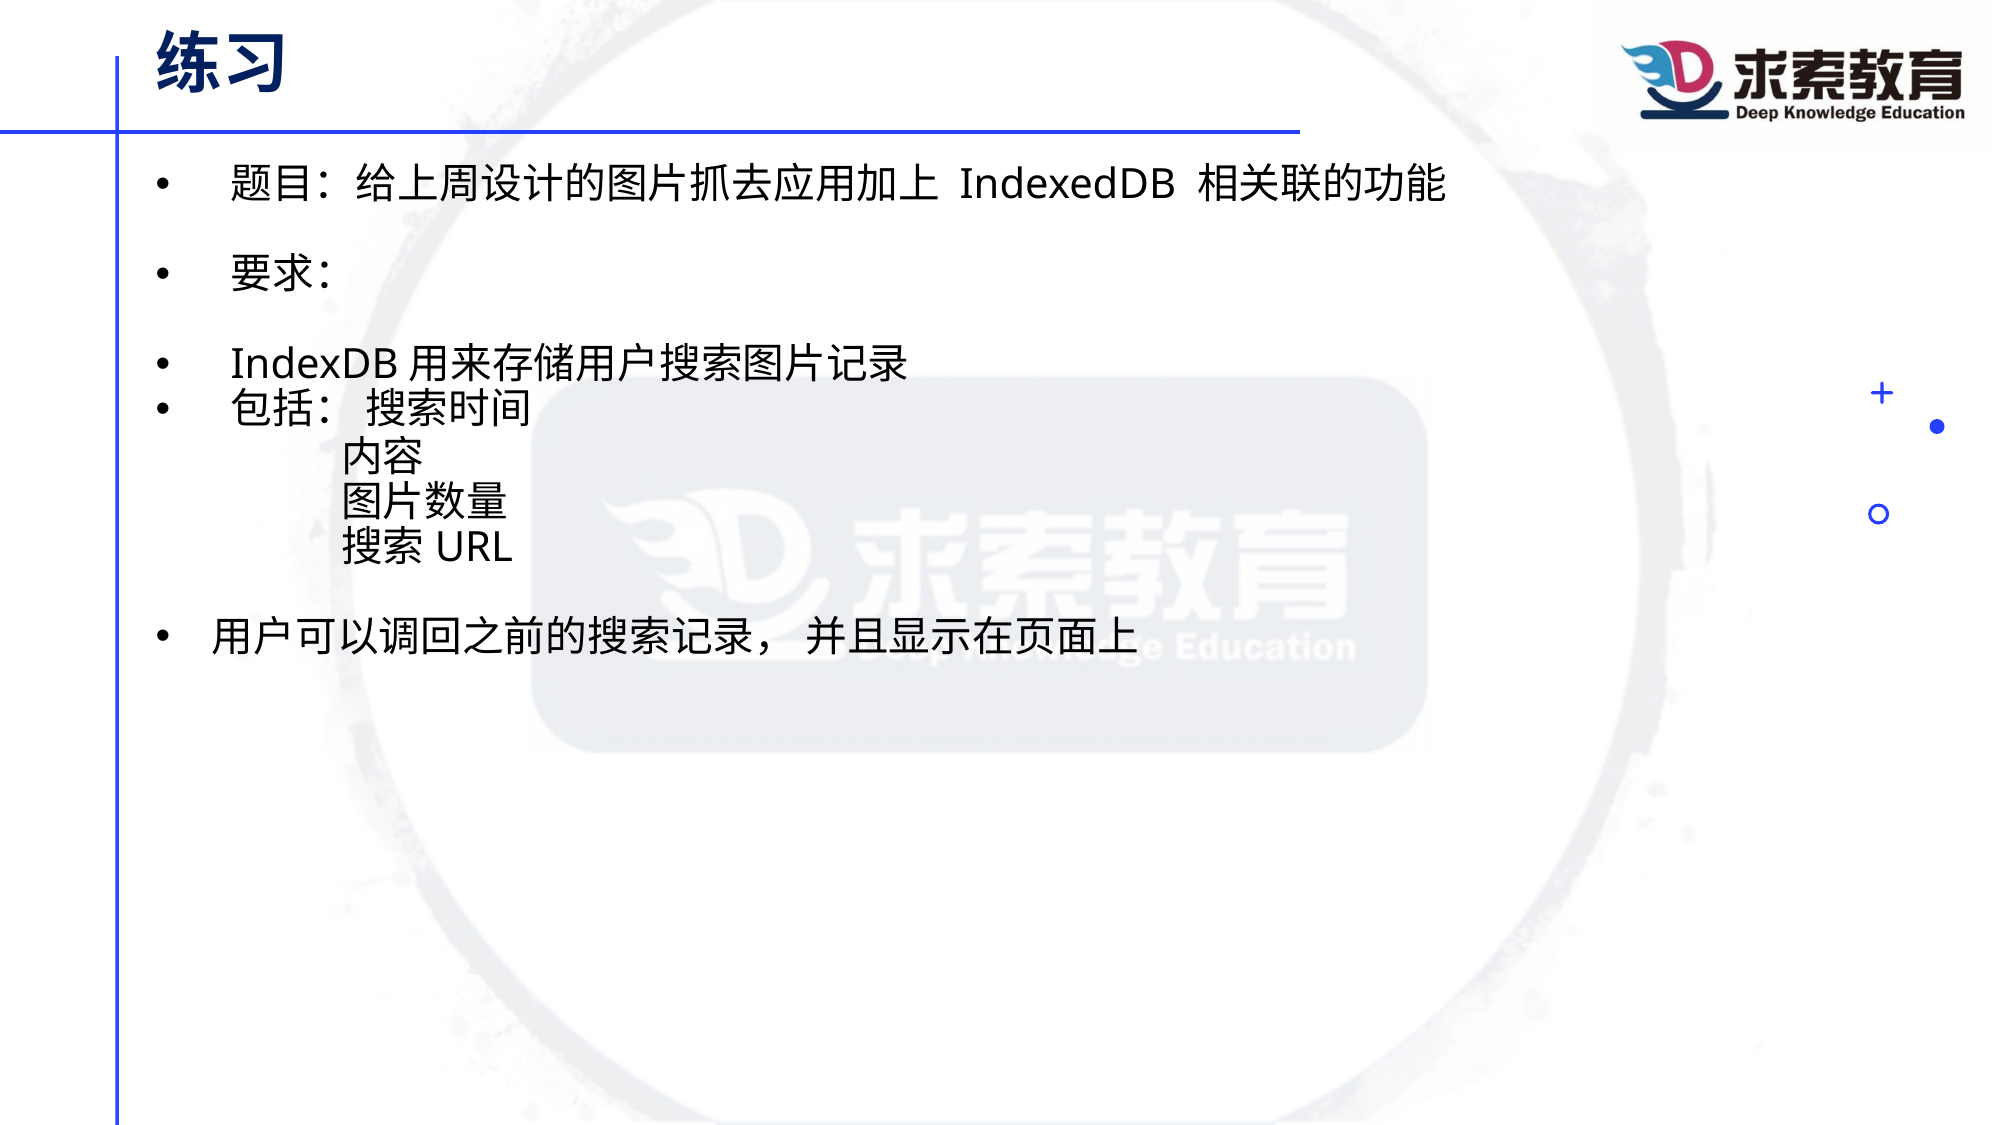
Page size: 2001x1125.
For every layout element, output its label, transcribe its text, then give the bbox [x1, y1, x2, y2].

text_box [1929, 419, 1945, 434]
text_box [1870, 381, 1894, 405]
picture [1588, 0, 1997, 156]
title 练习 [140, 0, 1298, 130]
text_box [0, 0, 2000, 1125]
text_box [1868, 503, 1890, 525]
text_box 题目：给上周设计的图片抓去应用加上 IndexedDB 相关联的功能 要求： IndexDB用来存储用户搜索图片记录 包括： 搜索时间 内容 图片数量 搜索URL 用户可以调回之前的搜索记录， 并且显示在页面上 [140, 155, 1845, 1100]
